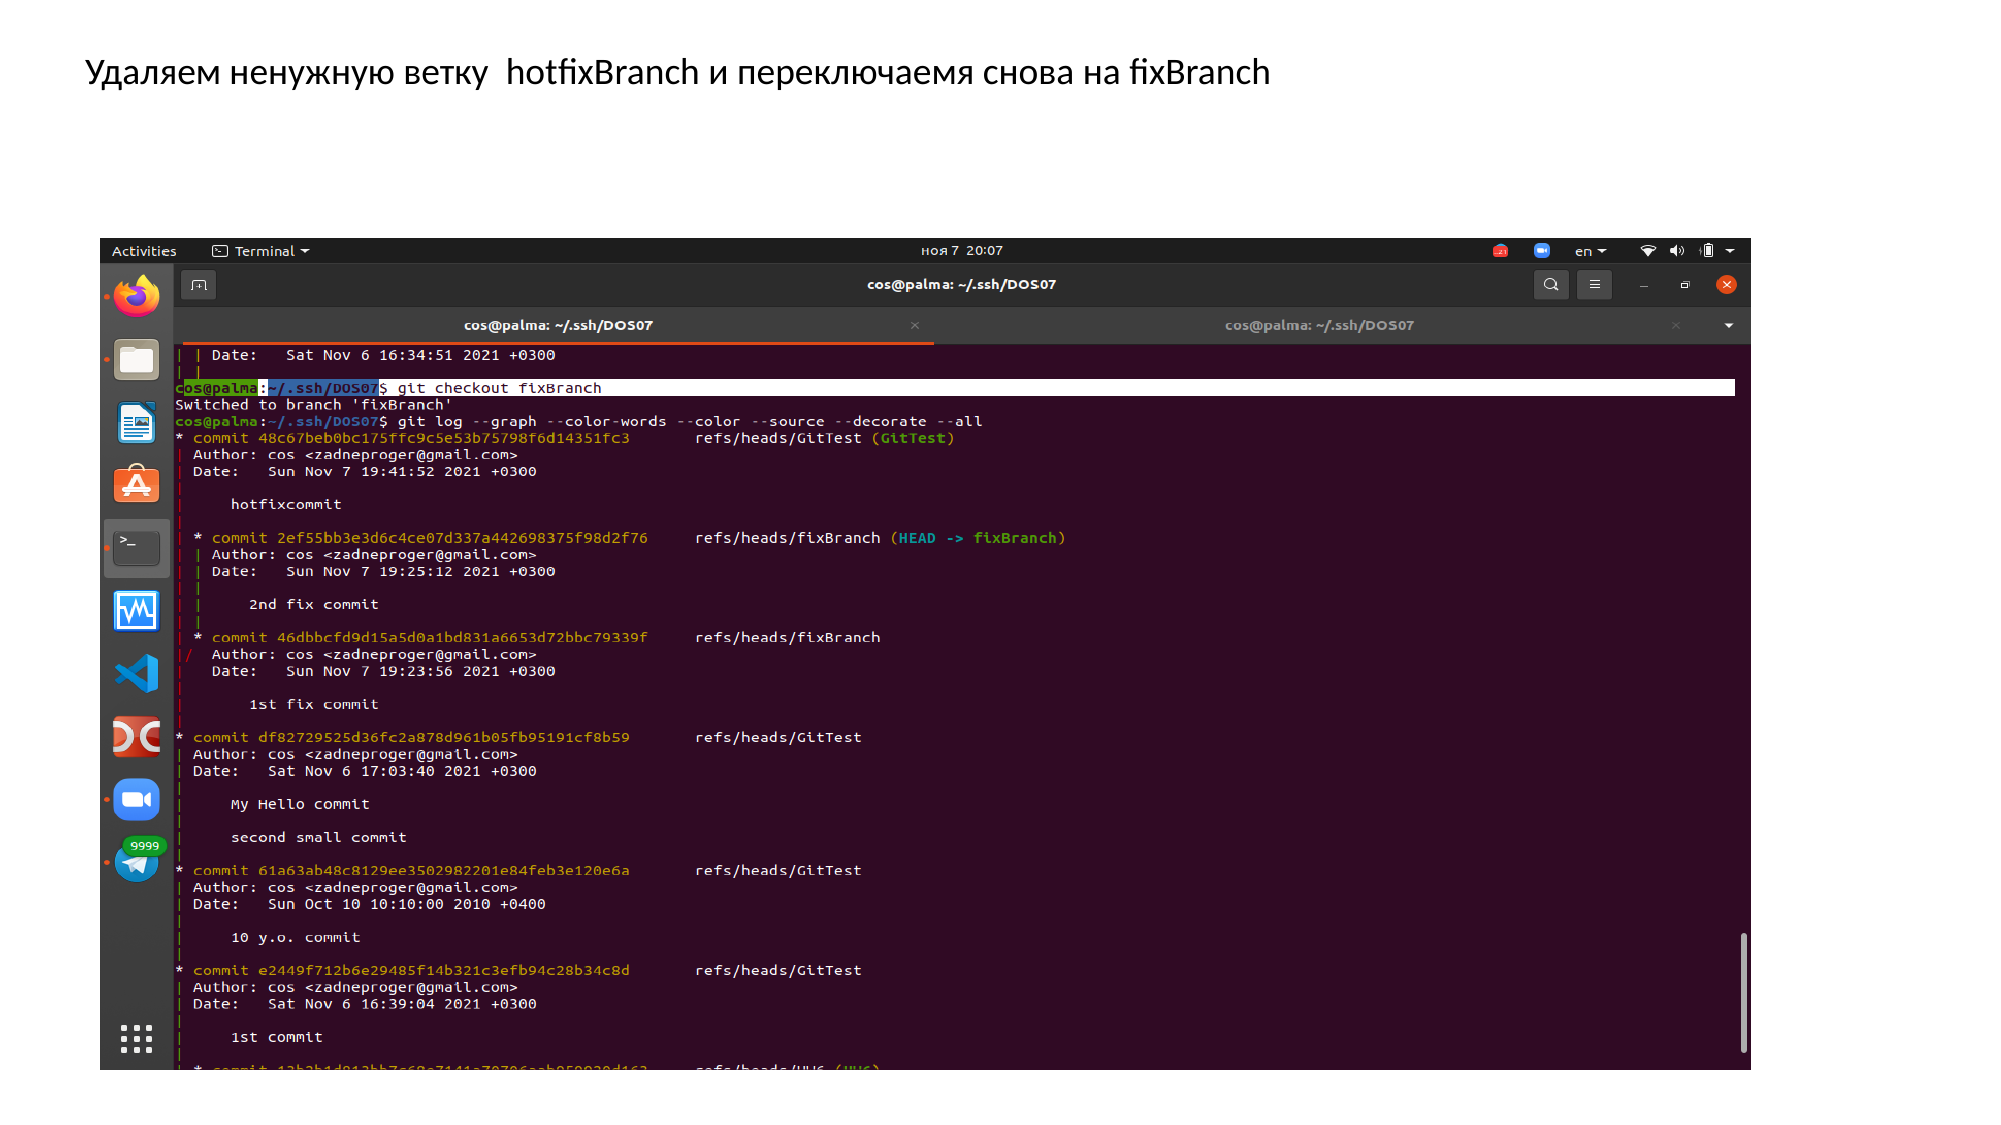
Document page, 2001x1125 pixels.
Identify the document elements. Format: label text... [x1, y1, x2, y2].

text_box Удаляем ненужную ветку hotfixBranch и переключаемя снова на fixBranch [70, 39, 1887, 100]
picture [100, 238, 1751, 1070]
